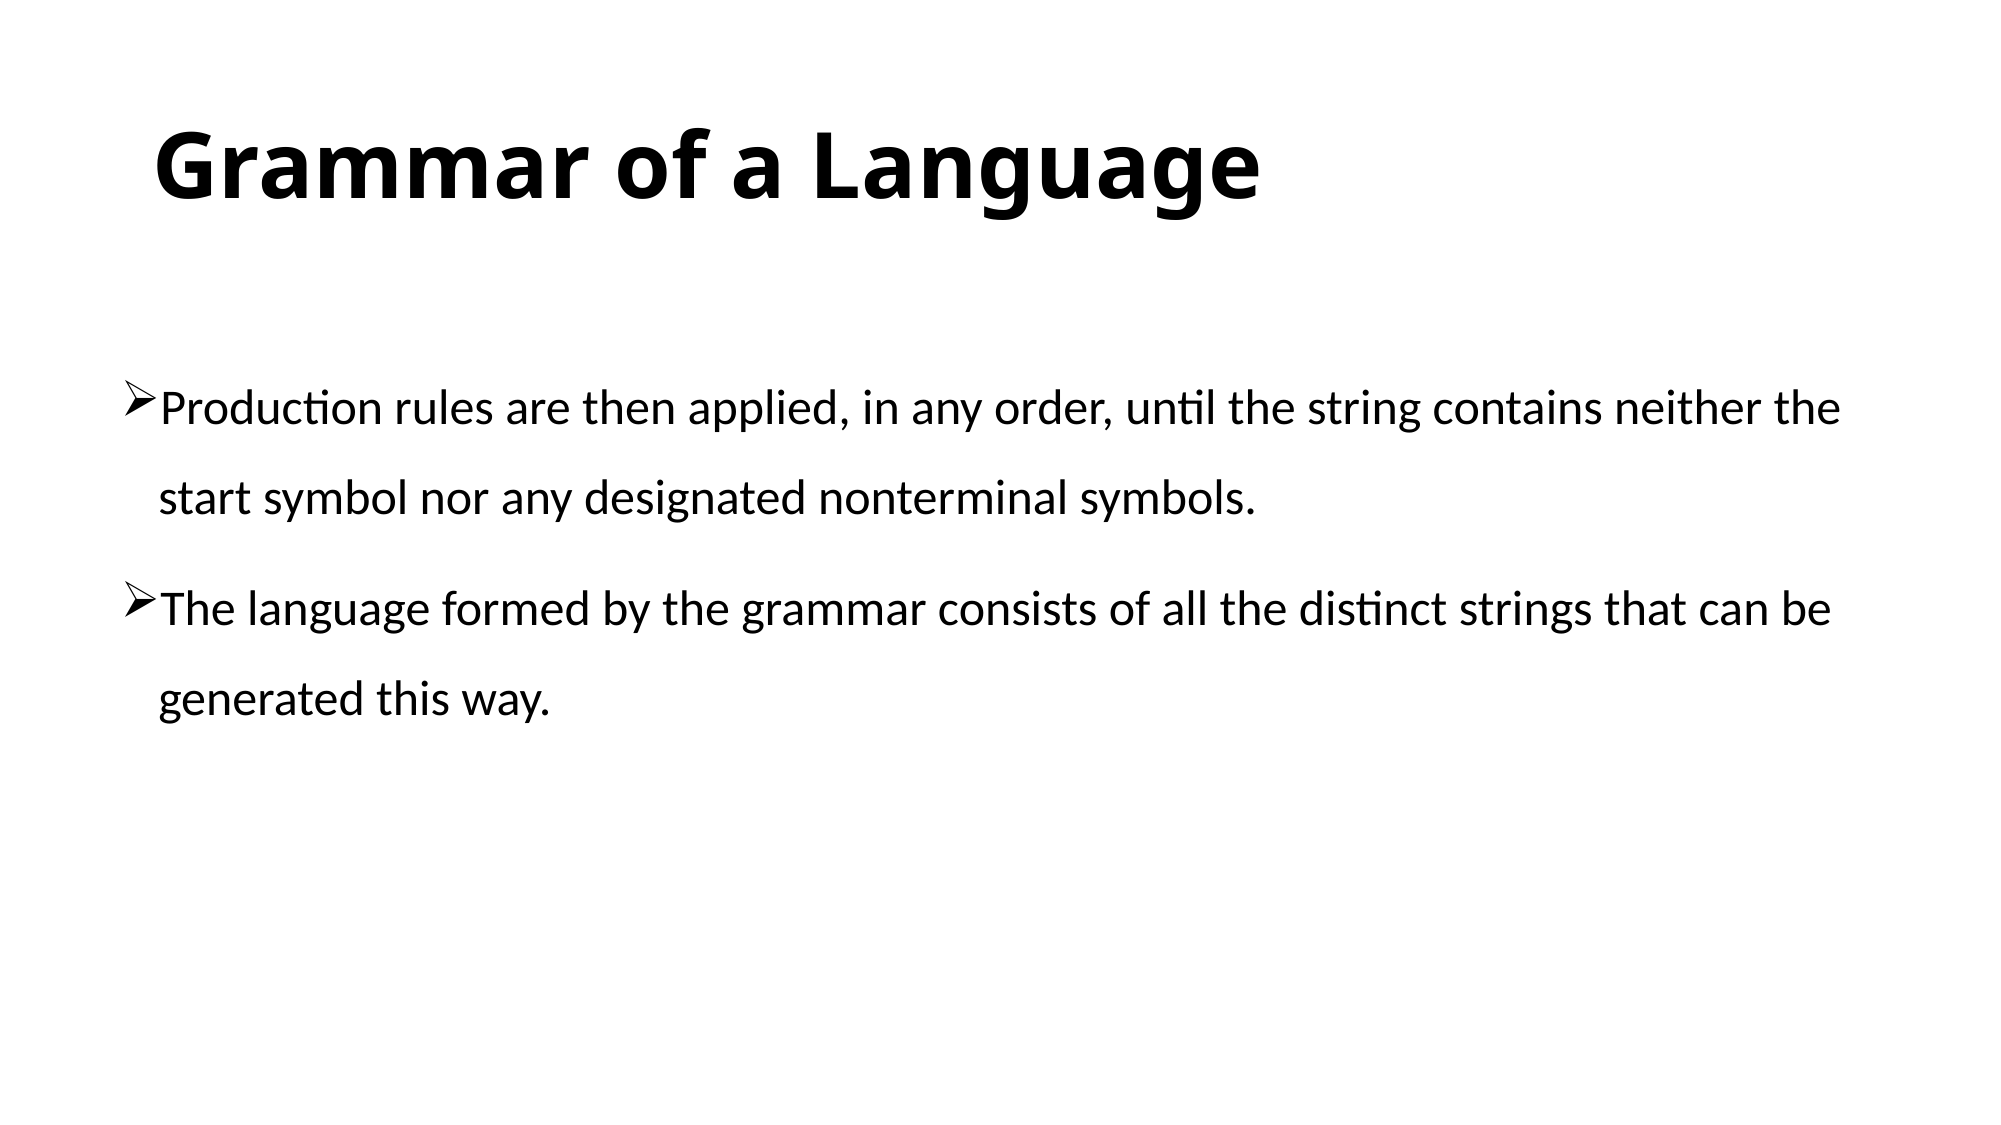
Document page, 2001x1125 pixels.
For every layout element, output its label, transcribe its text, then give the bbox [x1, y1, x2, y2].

list Production rules are then applied, in any order, until the string contains neither the start symbol nor any designated nonterminal symbols. The language formed by the grammar consists of all the distinct strings that can be generated this way. [105, 336, 1864, 1025]
title Grammar of a Language [137, 59, 1863, 278]
